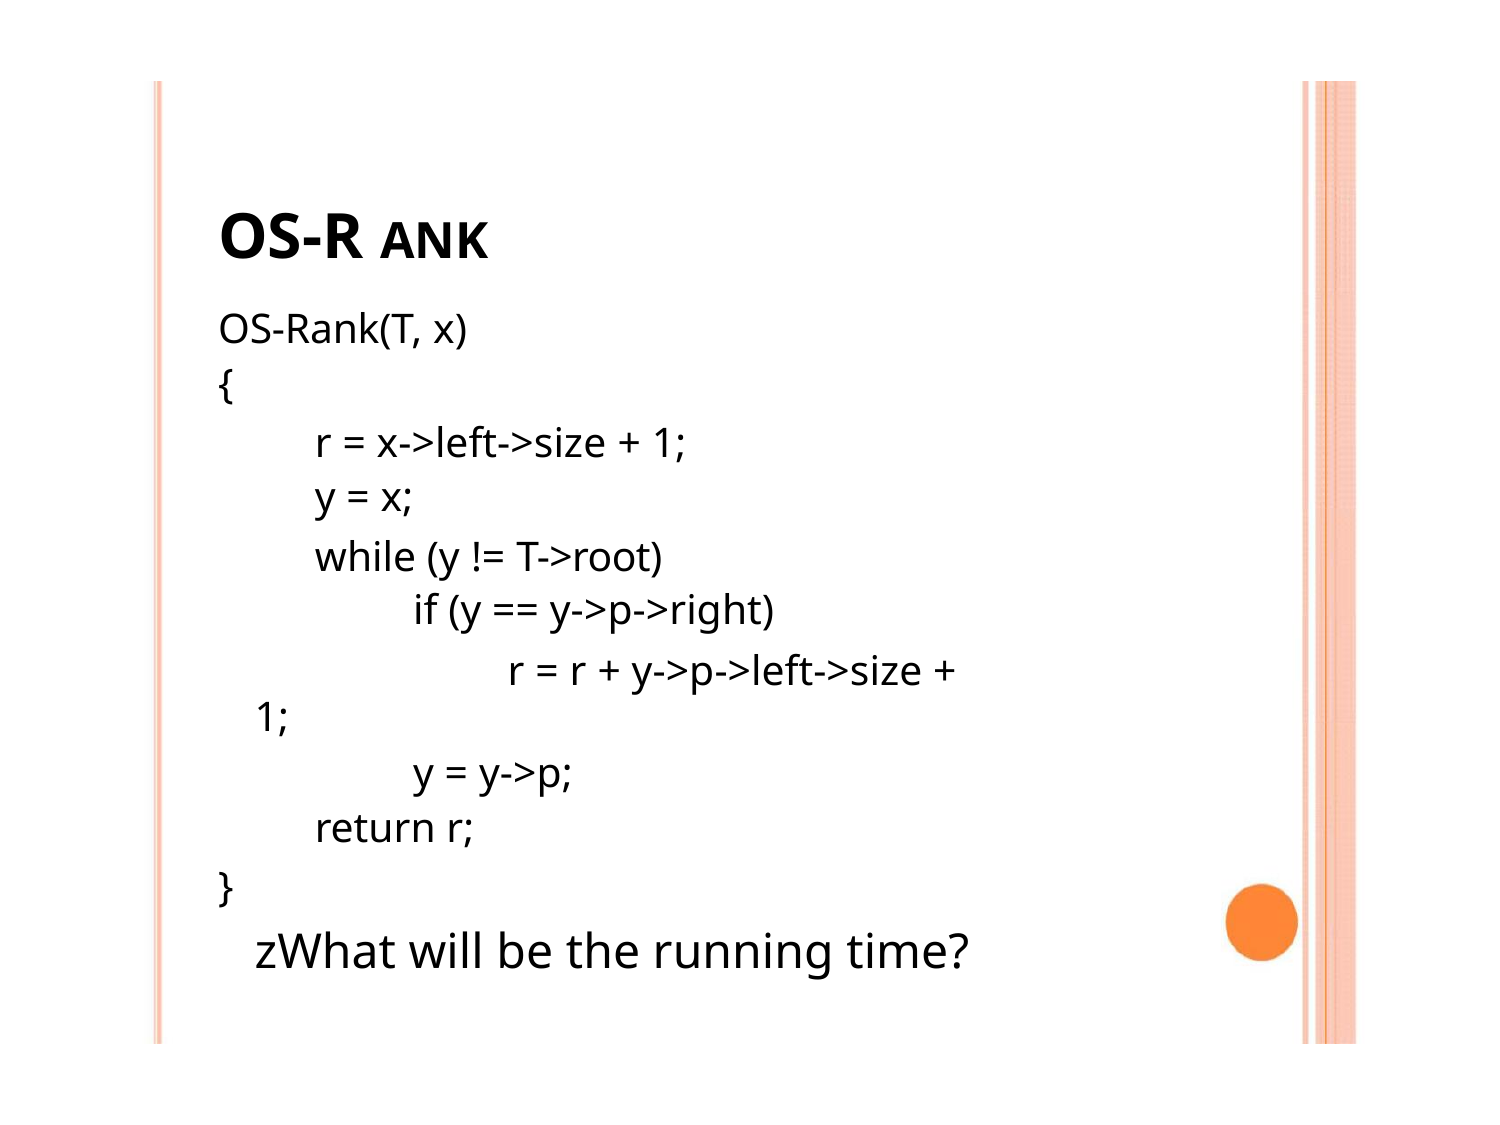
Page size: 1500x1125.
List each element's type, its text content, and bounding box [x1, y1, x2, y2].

text_box if (y == y->p->right) r = r + y->p->left->size + [413, 587, 961, 694]
text_box } [218, 864, 256, 910]
text_box while (y != T->root) [314, 534, 677, 580]
text_box 1; [254, 693, 310, 740]
text_box zWhat will be the running time? [254, 919, 1009, 978]
text_box OS-R ANK [218, 196, 527, 272]
text_box OS-Rank(T, x) { [218, 306, 496, 407]
text_box [108, 81, 1392, 1044]
text_box y = y->p; return r; [314, 750, 593, 851]
text_box r = x->left->size + 1; y = x; [314, 420, 691, 521]
